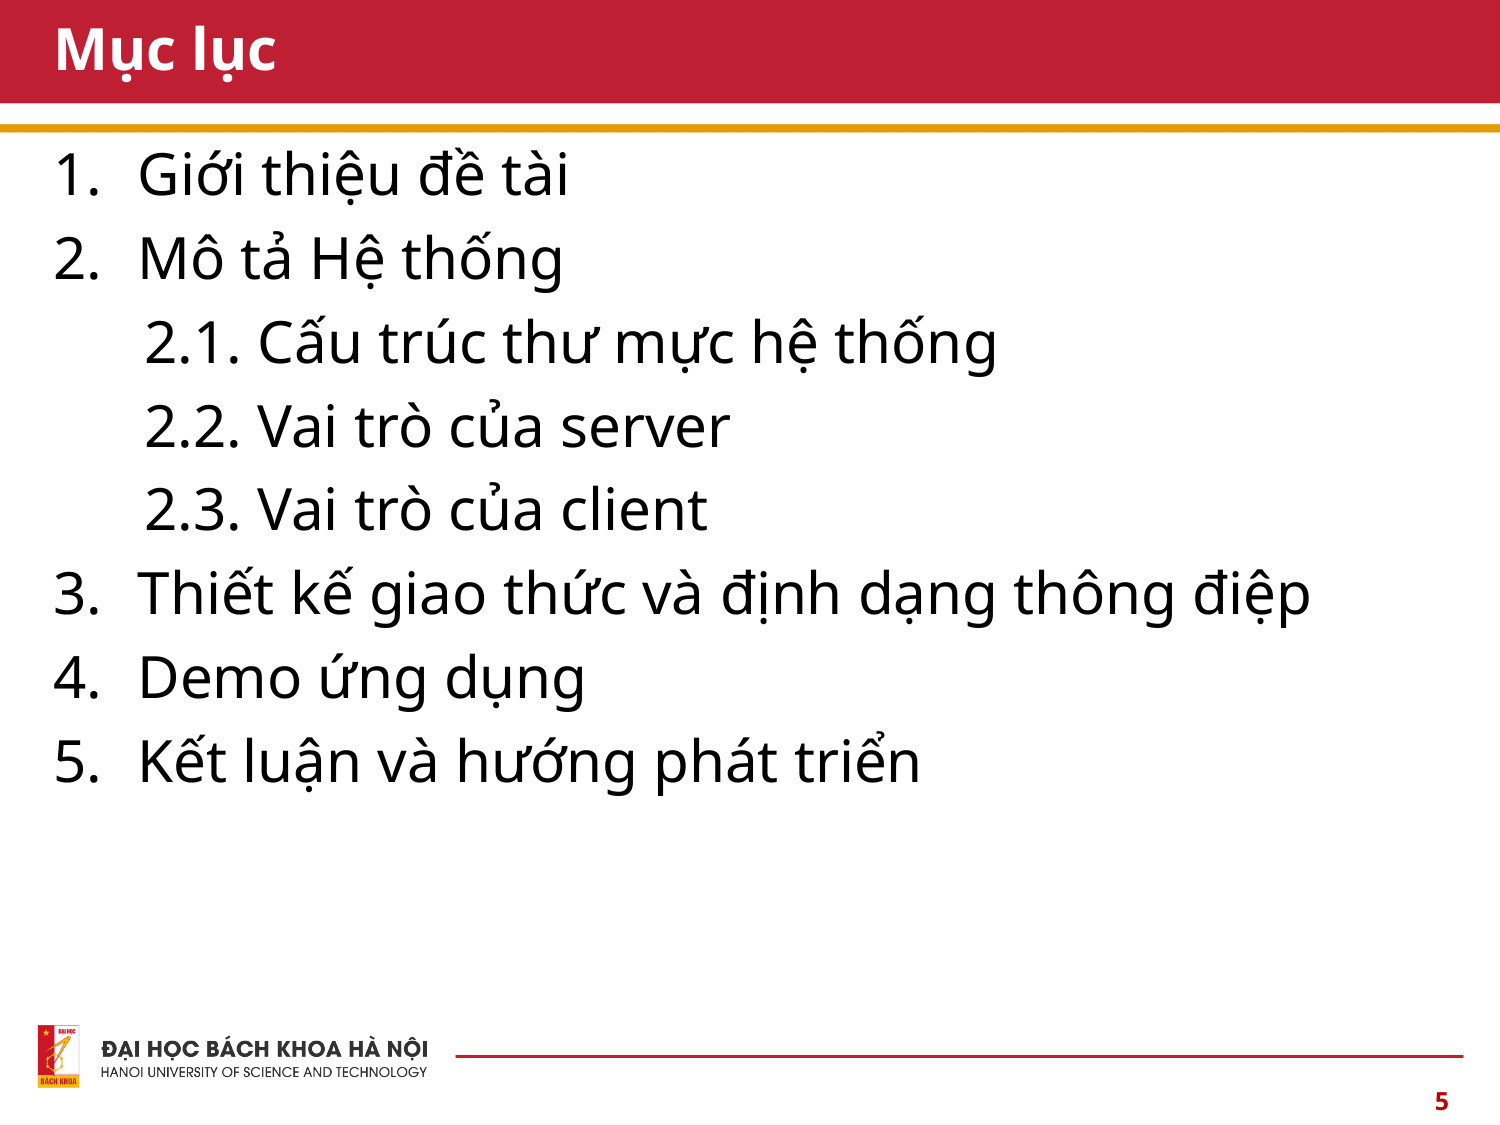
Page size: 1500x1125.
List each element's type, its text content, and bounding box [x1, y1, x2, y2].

slide_number 5 [1126, 1078, 1464, 1125]
list Giới thiệu đề tài Mô tả Hệ thống 2.1. Cấu trúc thư mực hệ thống 2.2. Vai trò của server 2.3. Vai trò của client Thiết kế giao thức và định dạng thông điệp Demo ứng dụng Kết luận và hướng phát triển [38, 138, 1462, 1008]
title Mục lục [38, 12, 1462, 87]
picture [0, 0, 1500, 1125]
